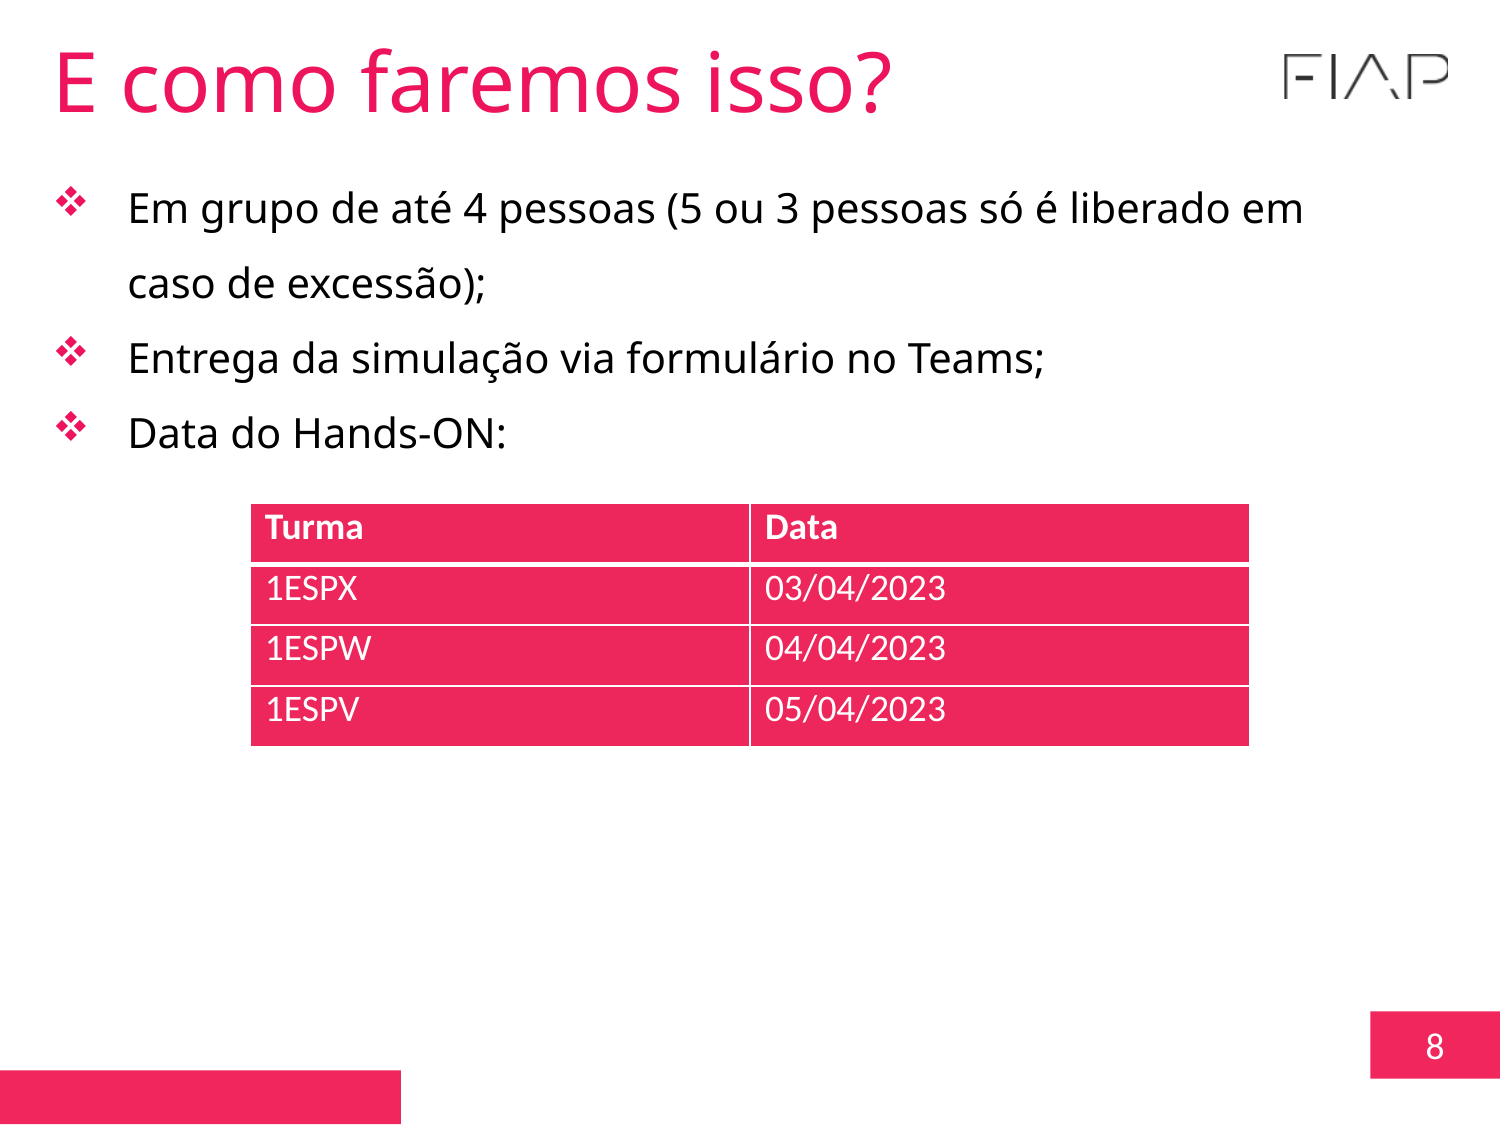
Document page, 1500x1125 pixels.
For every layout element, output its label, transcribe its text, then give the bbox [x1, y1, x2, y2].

table_cell 04/04/2023 [751, 626, 1249, 685]
table_header Turma [251, 504, 749, 562]
table_cell 03/04/2023 [751, 567, 1249, 624]
table_cell 1ESPX [251, 567, 749, 624]
text_box E como faremos isso? [37, 21, 1075, 137]
table_cell 1ESPW [251, 626, 749, 685]
table_header Data [751, 504, 1249, 562]
table_cell 1ESPV [251, 687, 749, 746]
text_box Em grupo de até 4 pessoas (5 ou 3 pessoas só é liberado em caso de excessão); Entrega da simulação via formulário no Teams; Data do Hands-ON: [37, 148, 1396, 614]
table_cell 05/04/2023 [751, 687, 1249, 746]
